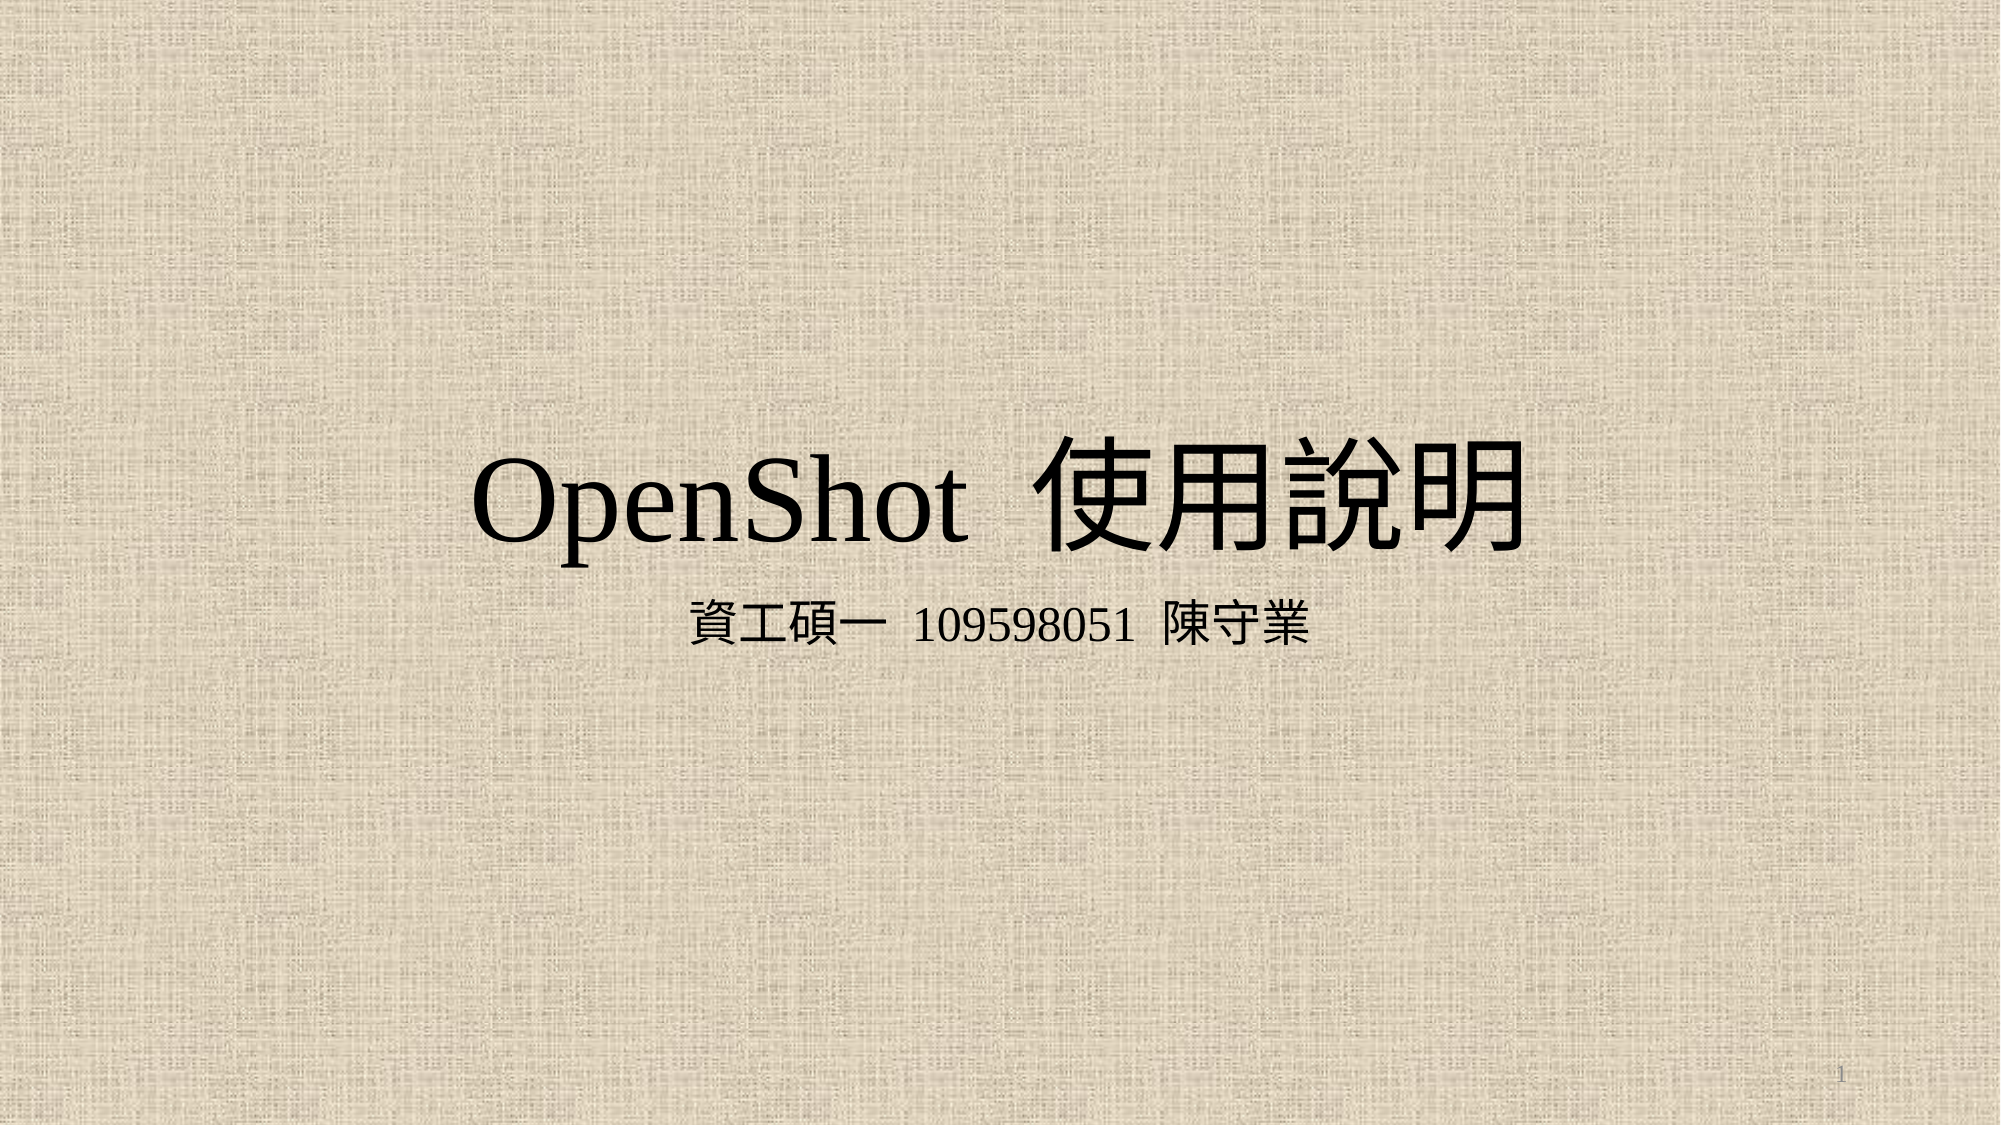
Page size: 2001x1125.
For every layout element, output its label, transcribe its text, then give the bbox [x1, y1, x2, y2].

title OpenShot 使用說明 [249, 184, 1750, 576]
slide_number 1 [1412, 1042, 1863, 1103]
subtitle 資工碩一 109598051 陳守業 [249, 590, 1750, 863]
picture [0, 0, 2001, 1125]
